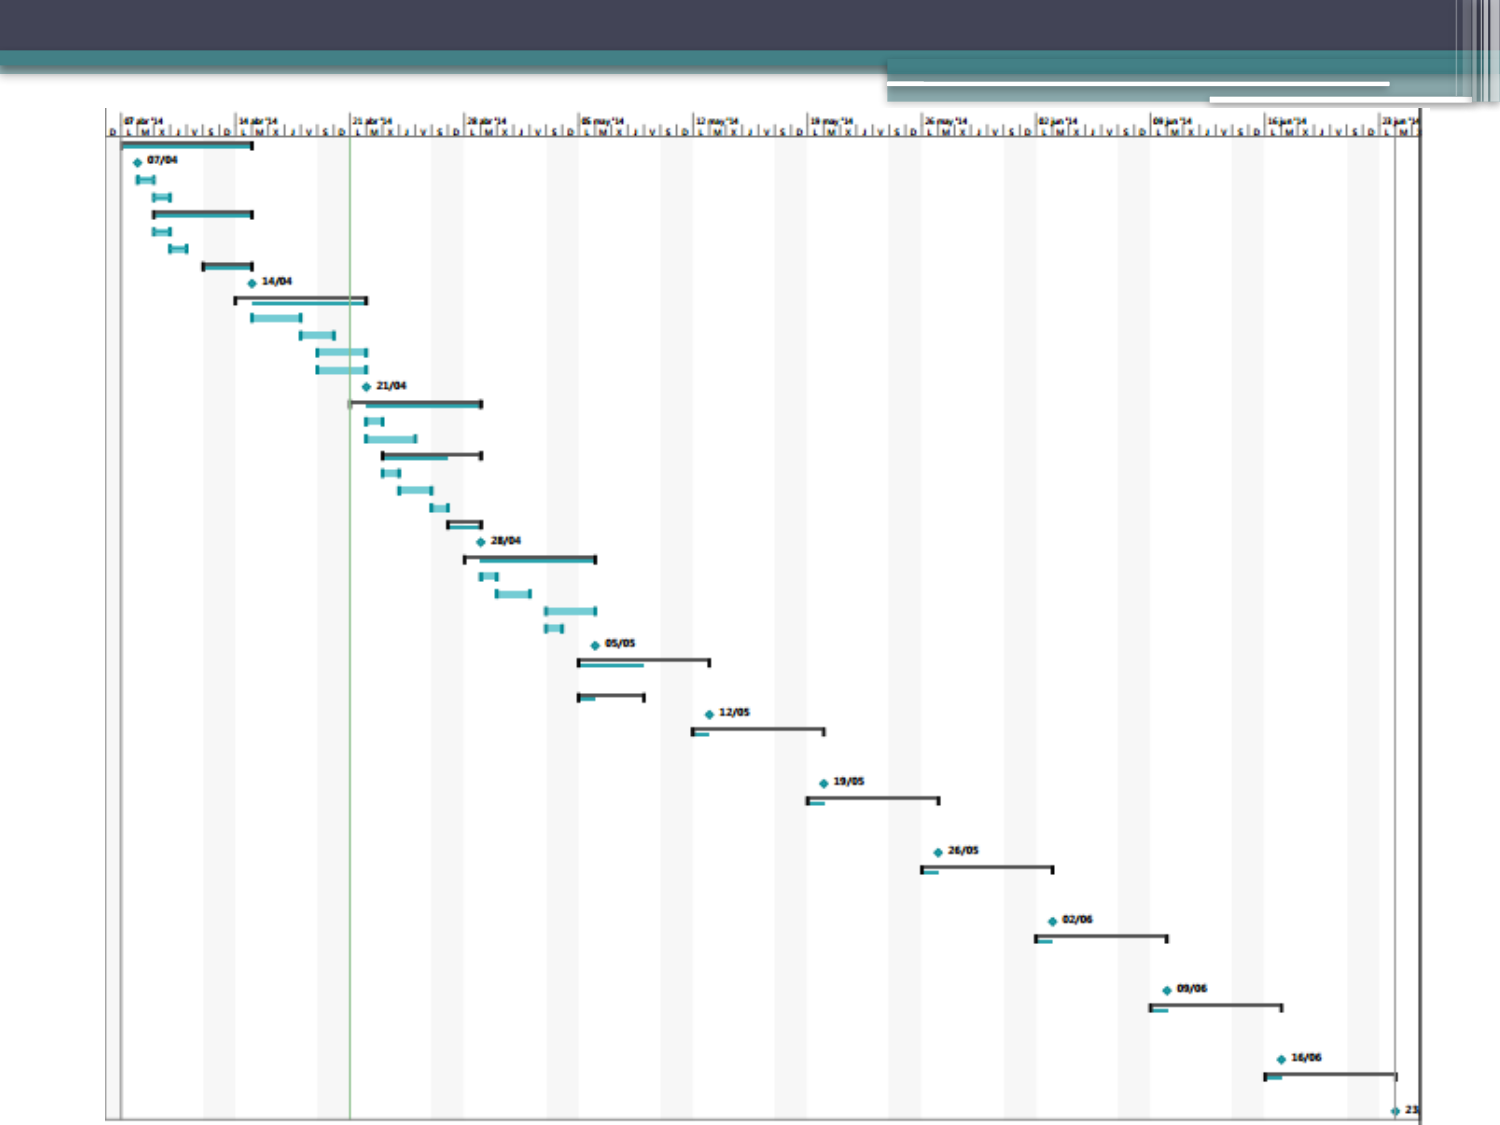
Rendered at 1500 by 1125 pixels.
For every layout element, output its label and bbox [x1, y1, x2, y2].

picture [105, 108, 1430, 1125]
